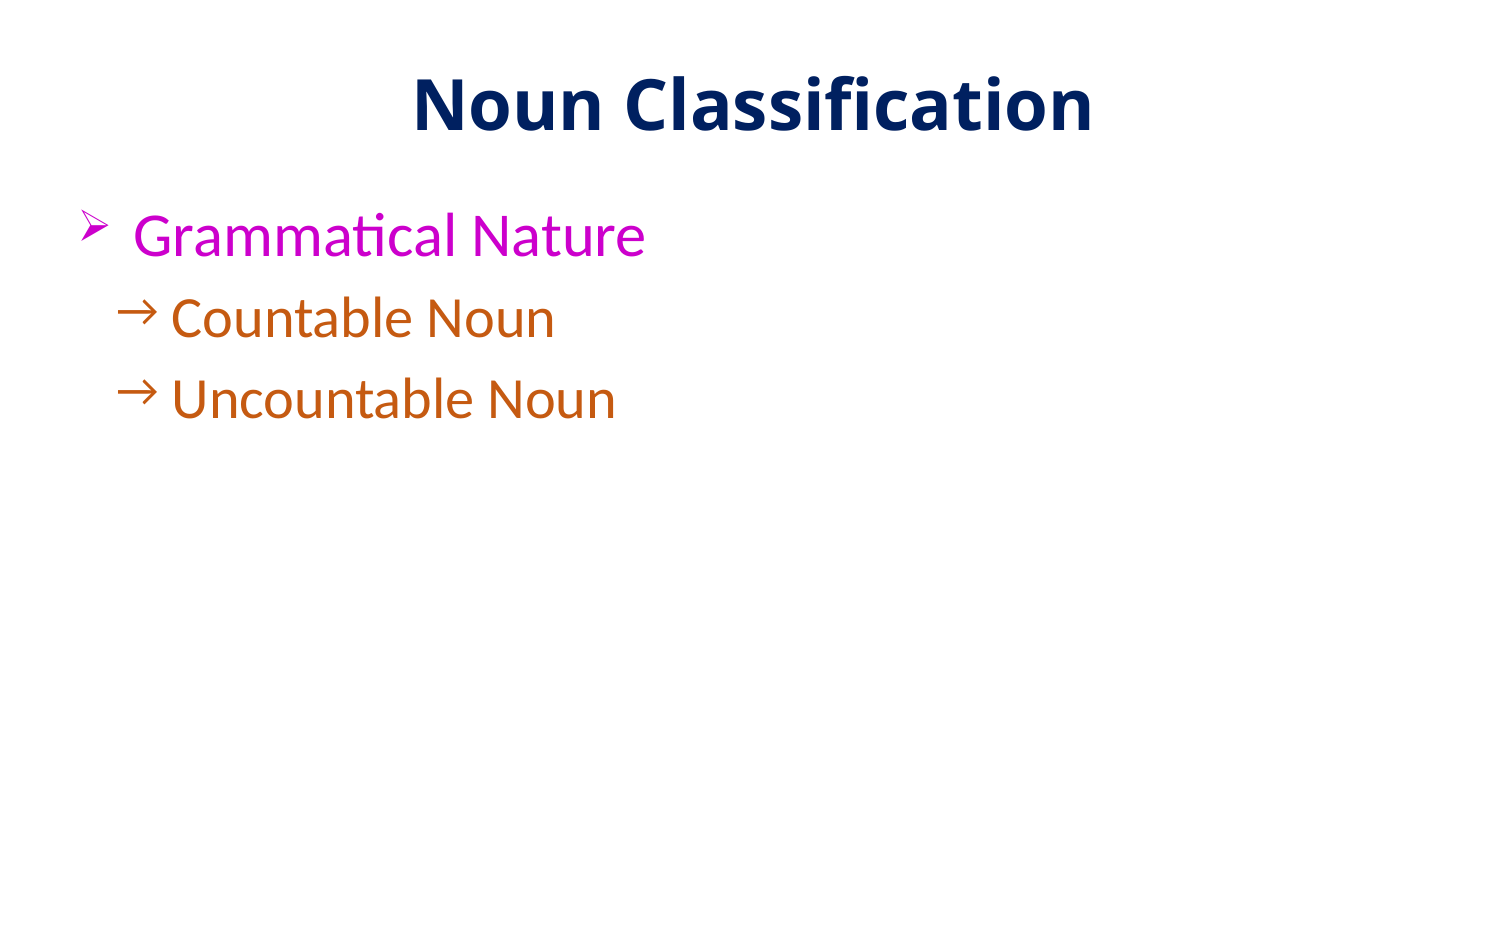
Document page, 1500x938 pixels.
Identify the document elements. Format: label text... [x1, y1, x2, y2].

title Noun Classification [47, 49, 1460, 166]
list Grammatical Nature Countable Noun Uncountable Noun [62, 186, 1444, 869]
